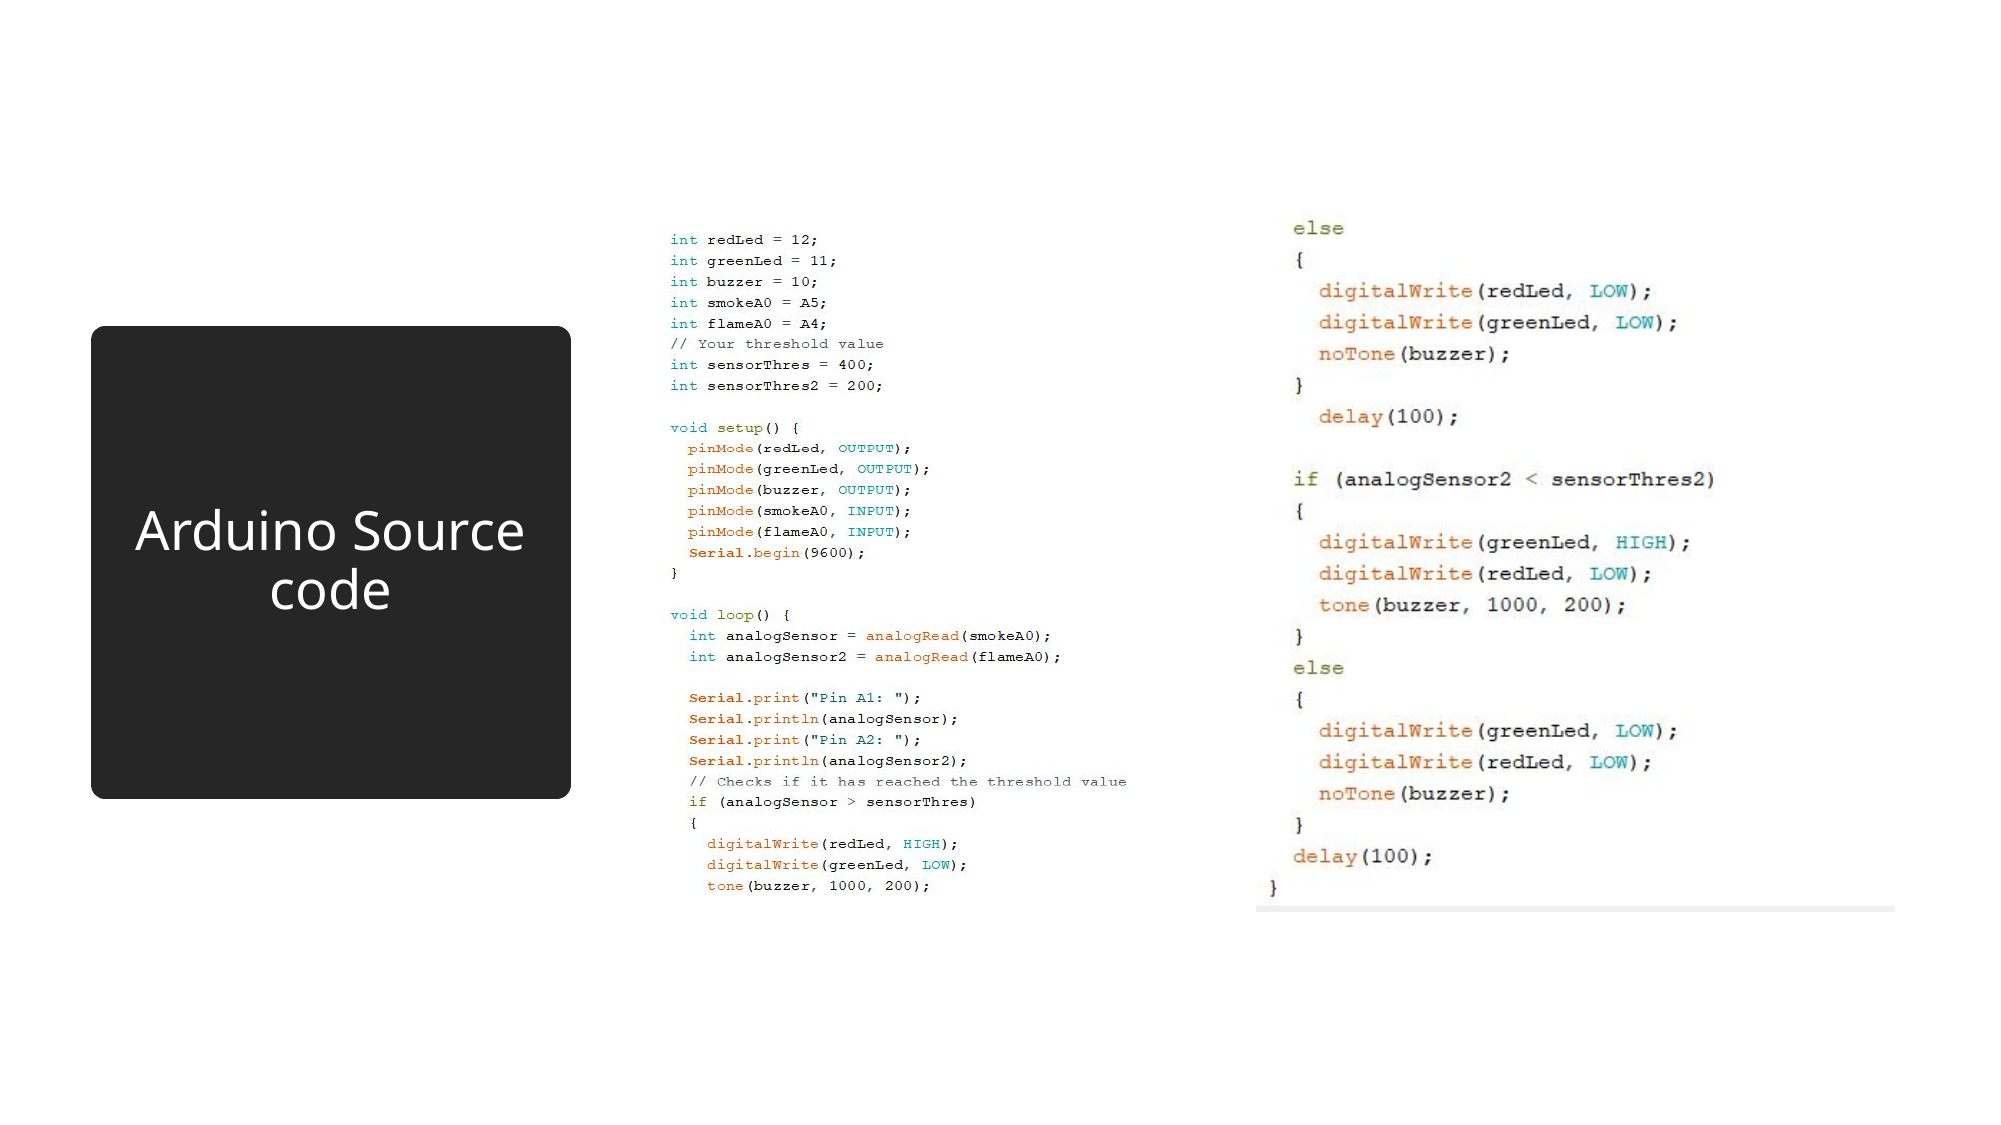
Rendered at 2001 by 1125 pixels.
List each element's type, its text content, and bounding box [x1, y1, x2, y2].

title Arduino Source code [105, 340, 557, 785]
picture [1256, 212, 1895, 912]
picture [662, 226, 1221, 898]
